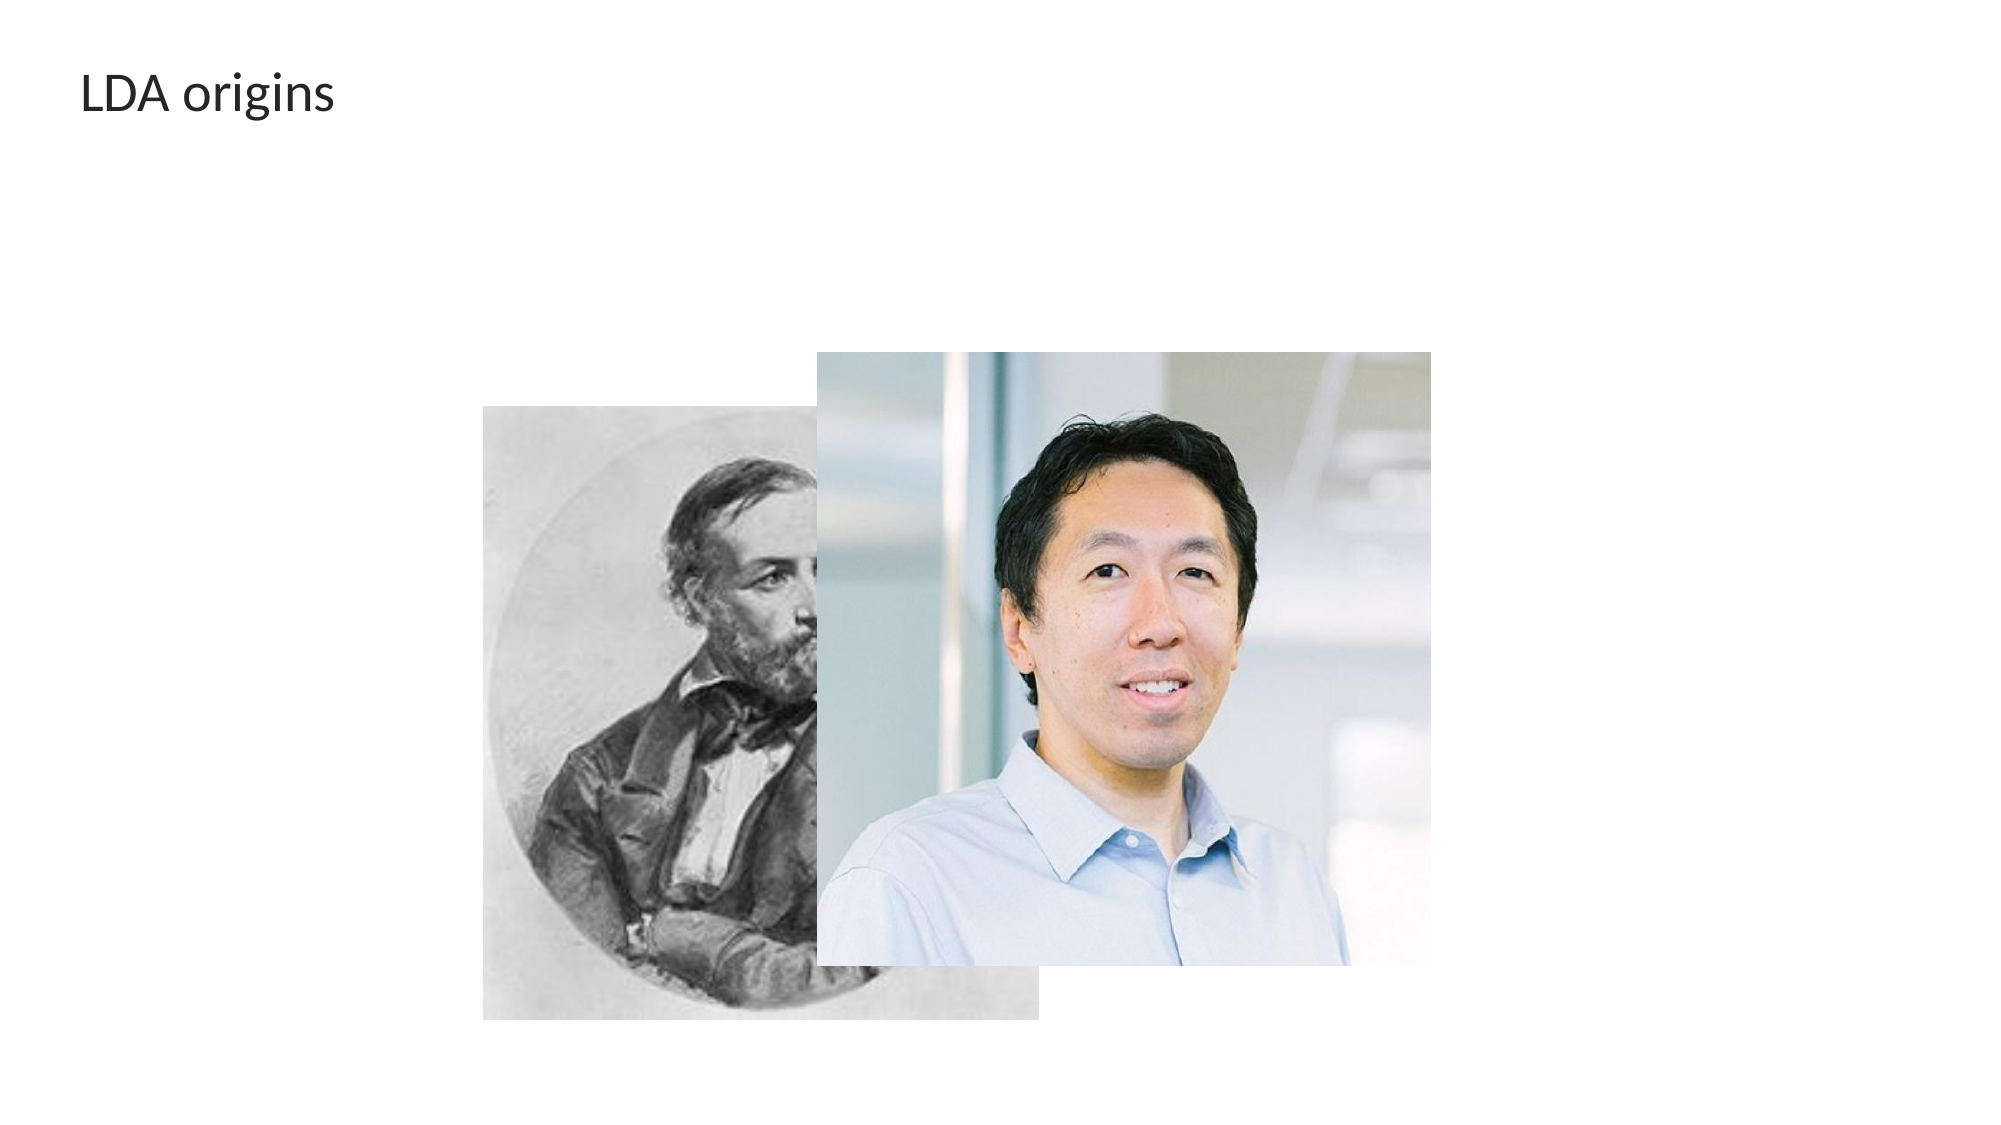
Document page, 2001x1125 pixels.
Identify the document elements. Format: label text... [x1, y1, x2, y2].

list LDA origins [64, 55, 1589, 131]
picture [482, 352, 1431, 1020]
